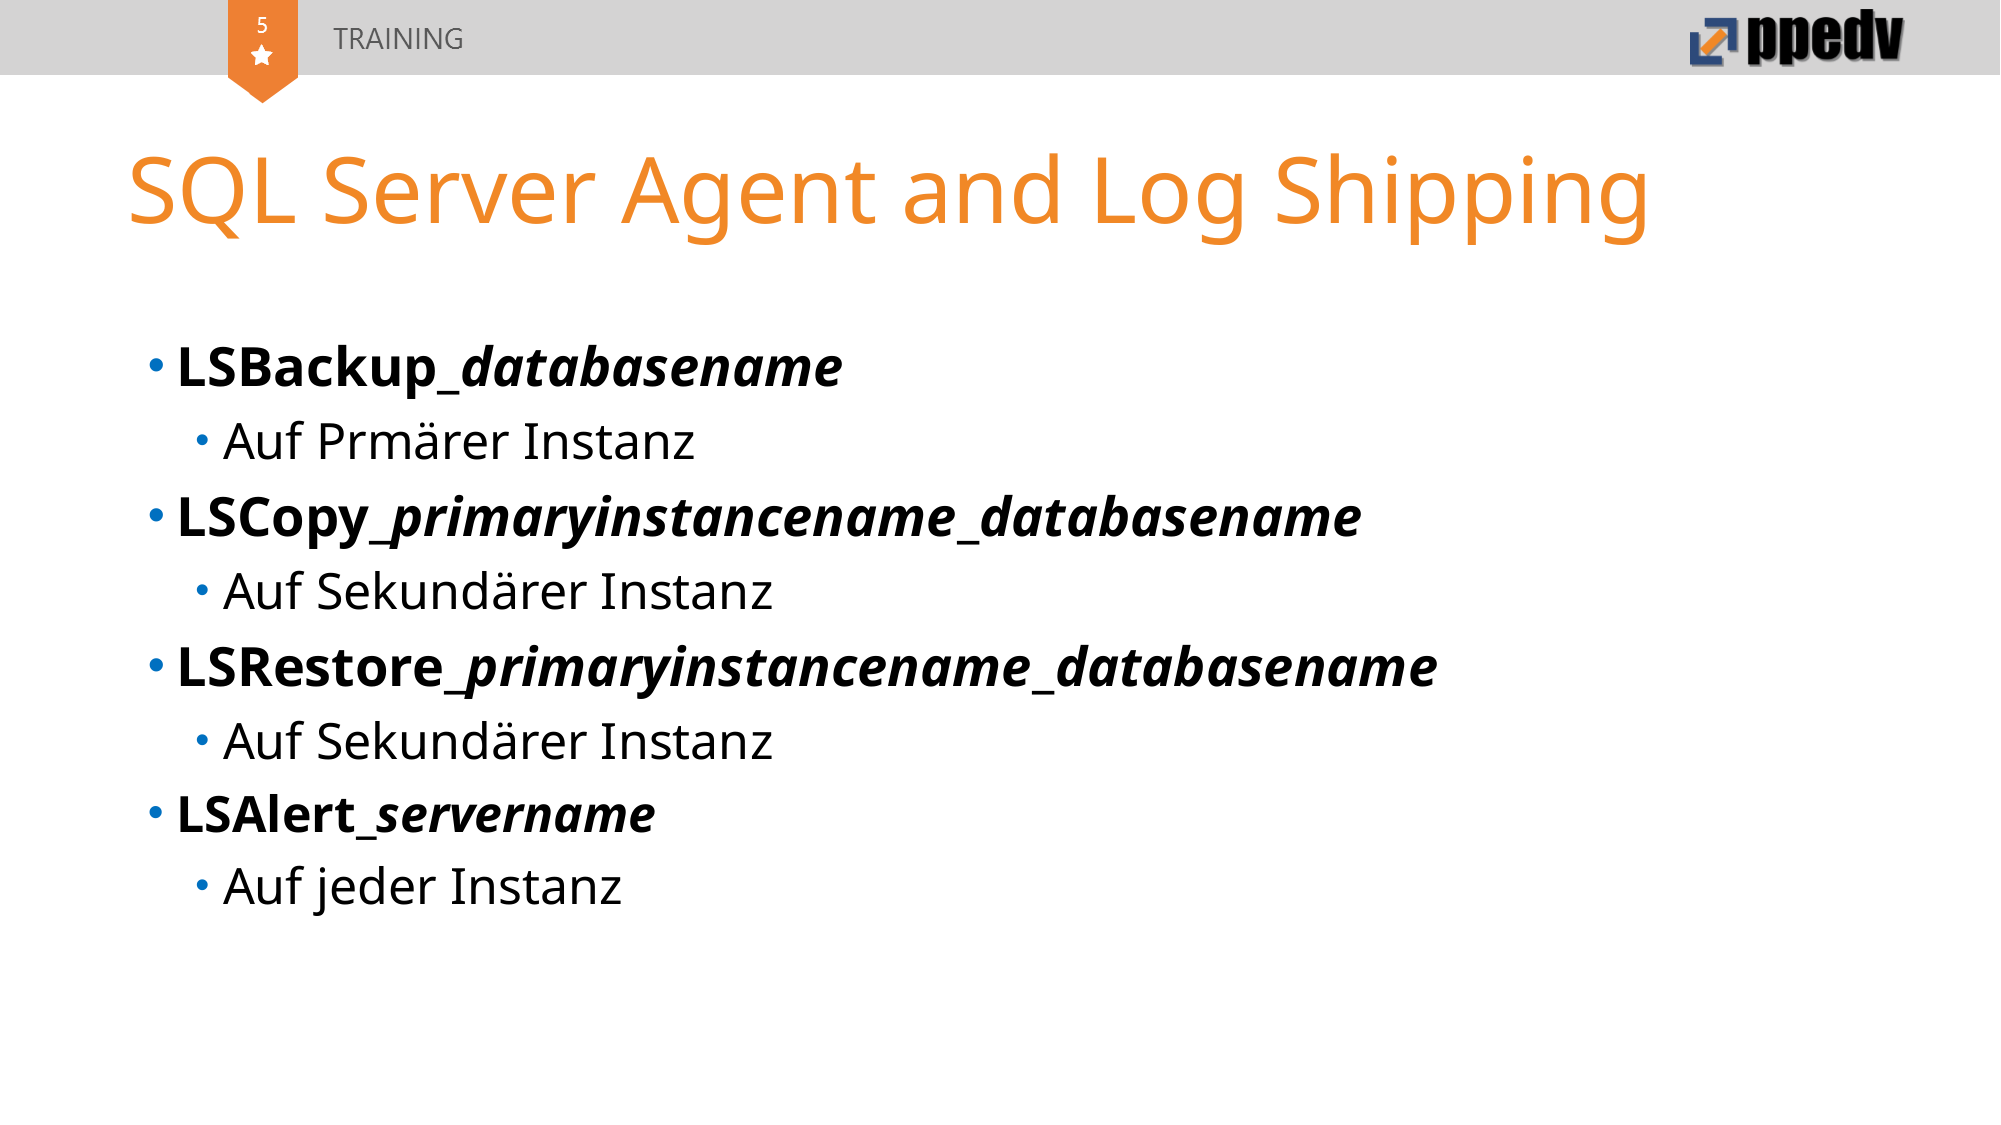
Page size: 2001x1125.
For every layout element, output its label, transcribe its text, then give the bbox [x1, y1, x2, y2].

title SQL Server Agent and Log Shipping [112, 116, 1838, 272]
text_box LSBackup_databasename Auf Prmärer Instanz LSCopy_primaryinstancename_databasename Auf Sekundärer Instanz LSRestore_primaryinstancename_databasename Auf Sekundärer Instanz LSAlert_servername Auf jeder Instanz [133, 324, 1466, 1125]
picture [0, 0, 2000, 104]
